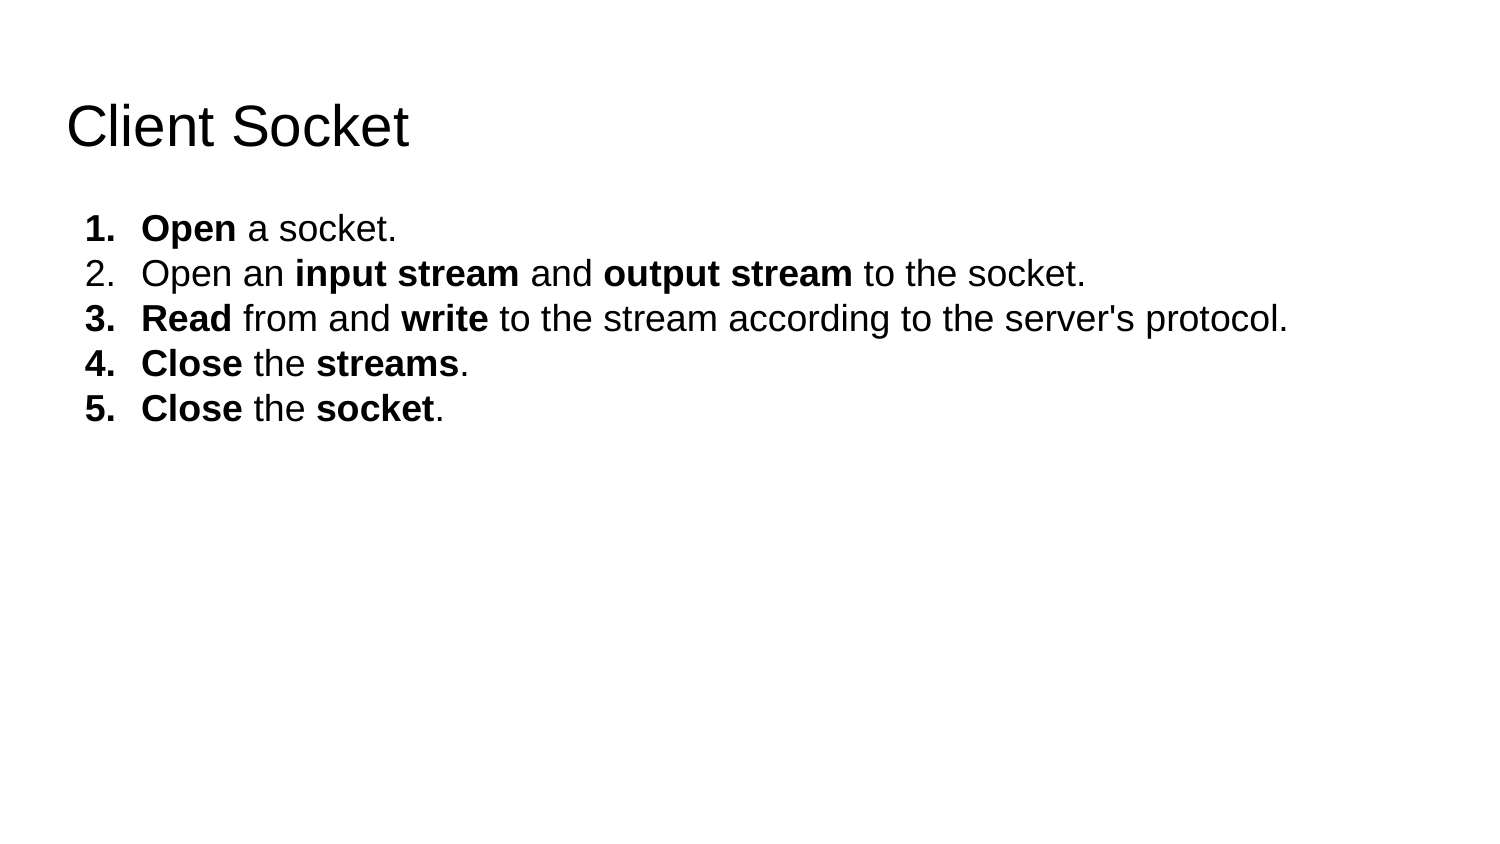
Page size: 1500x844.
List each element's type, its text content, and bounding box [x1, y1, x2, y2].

list Open a socket. Open an input stream and output stream to the socket. Read from and write to the stream according to the server's protocol. Close the streams. Close the socket. [51, 189, 1449, 750]
title Client Socket [51, 72, 1449, 167]
